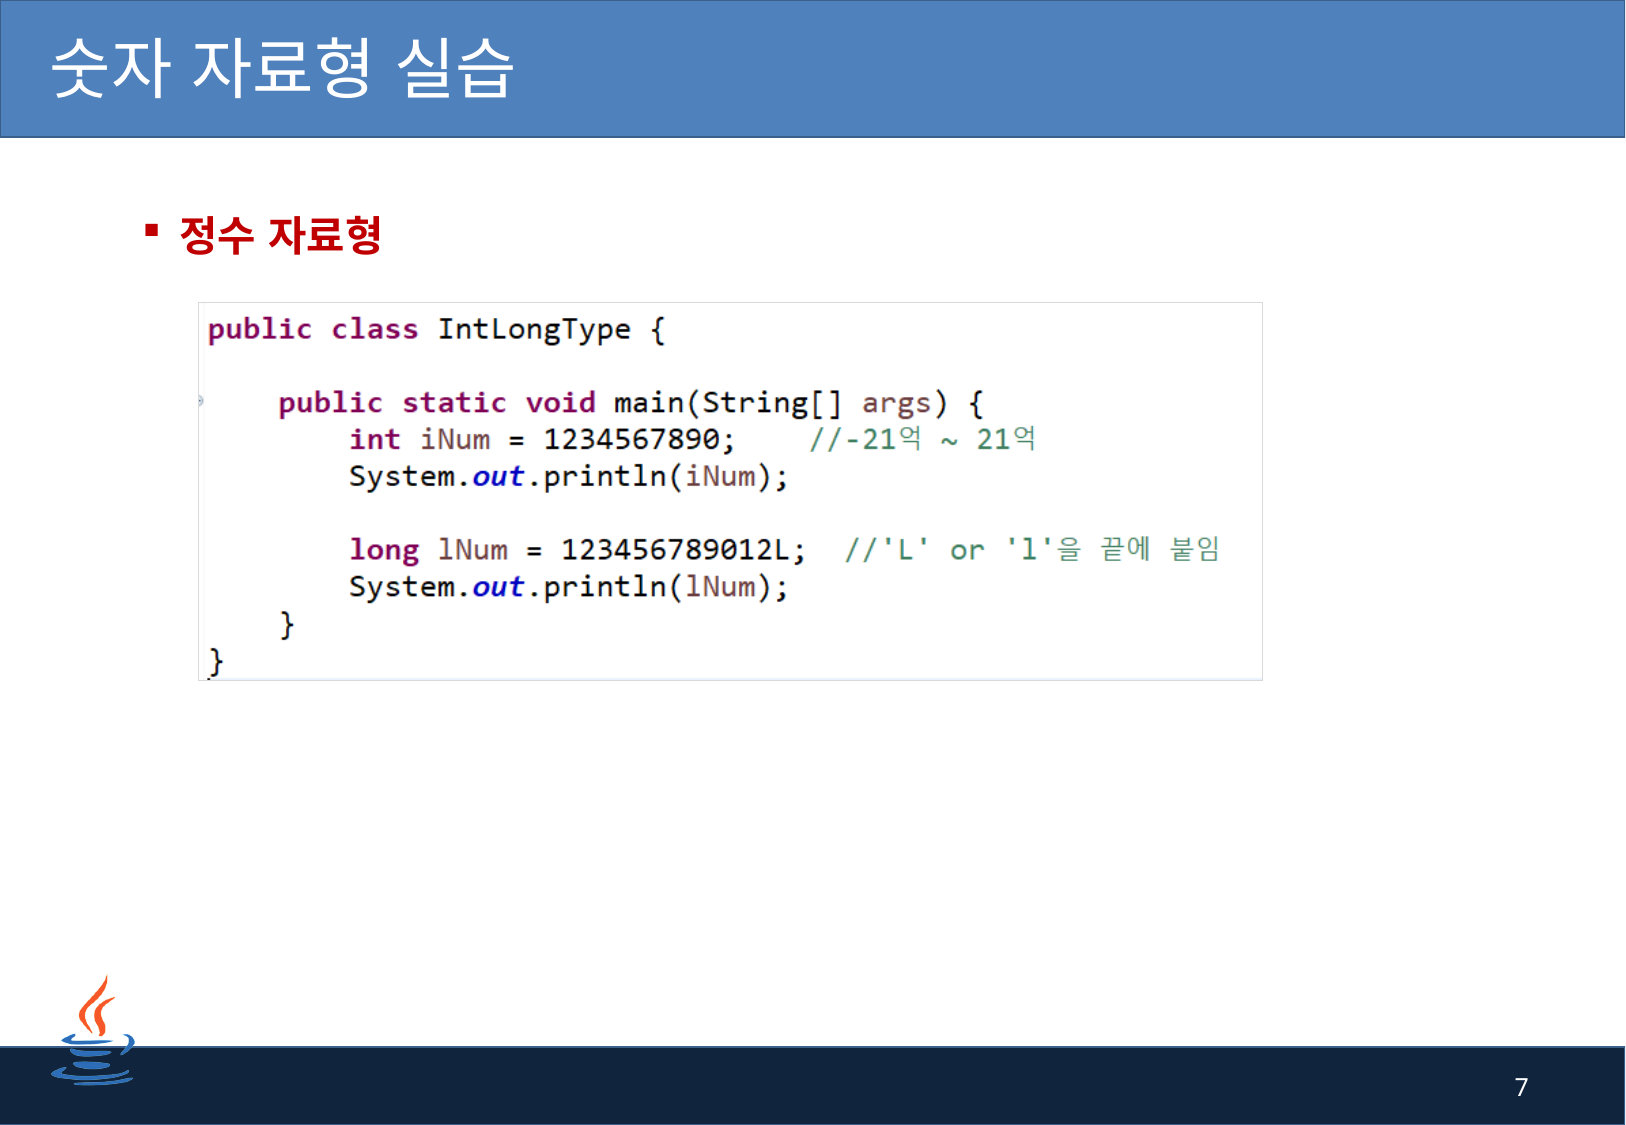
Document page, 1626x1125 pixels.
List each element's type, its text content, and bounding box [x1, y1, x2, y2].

picture [38, 973, 151, 1086]
slide_number 7 [1452, 1058, 1544, 1119]
picture [197, 302, 1264, 681]
title 숫자 자료형 실습 [0, 0, 1018, 138]
text_box 정수 자료형 [127, 208, 423, 268]
